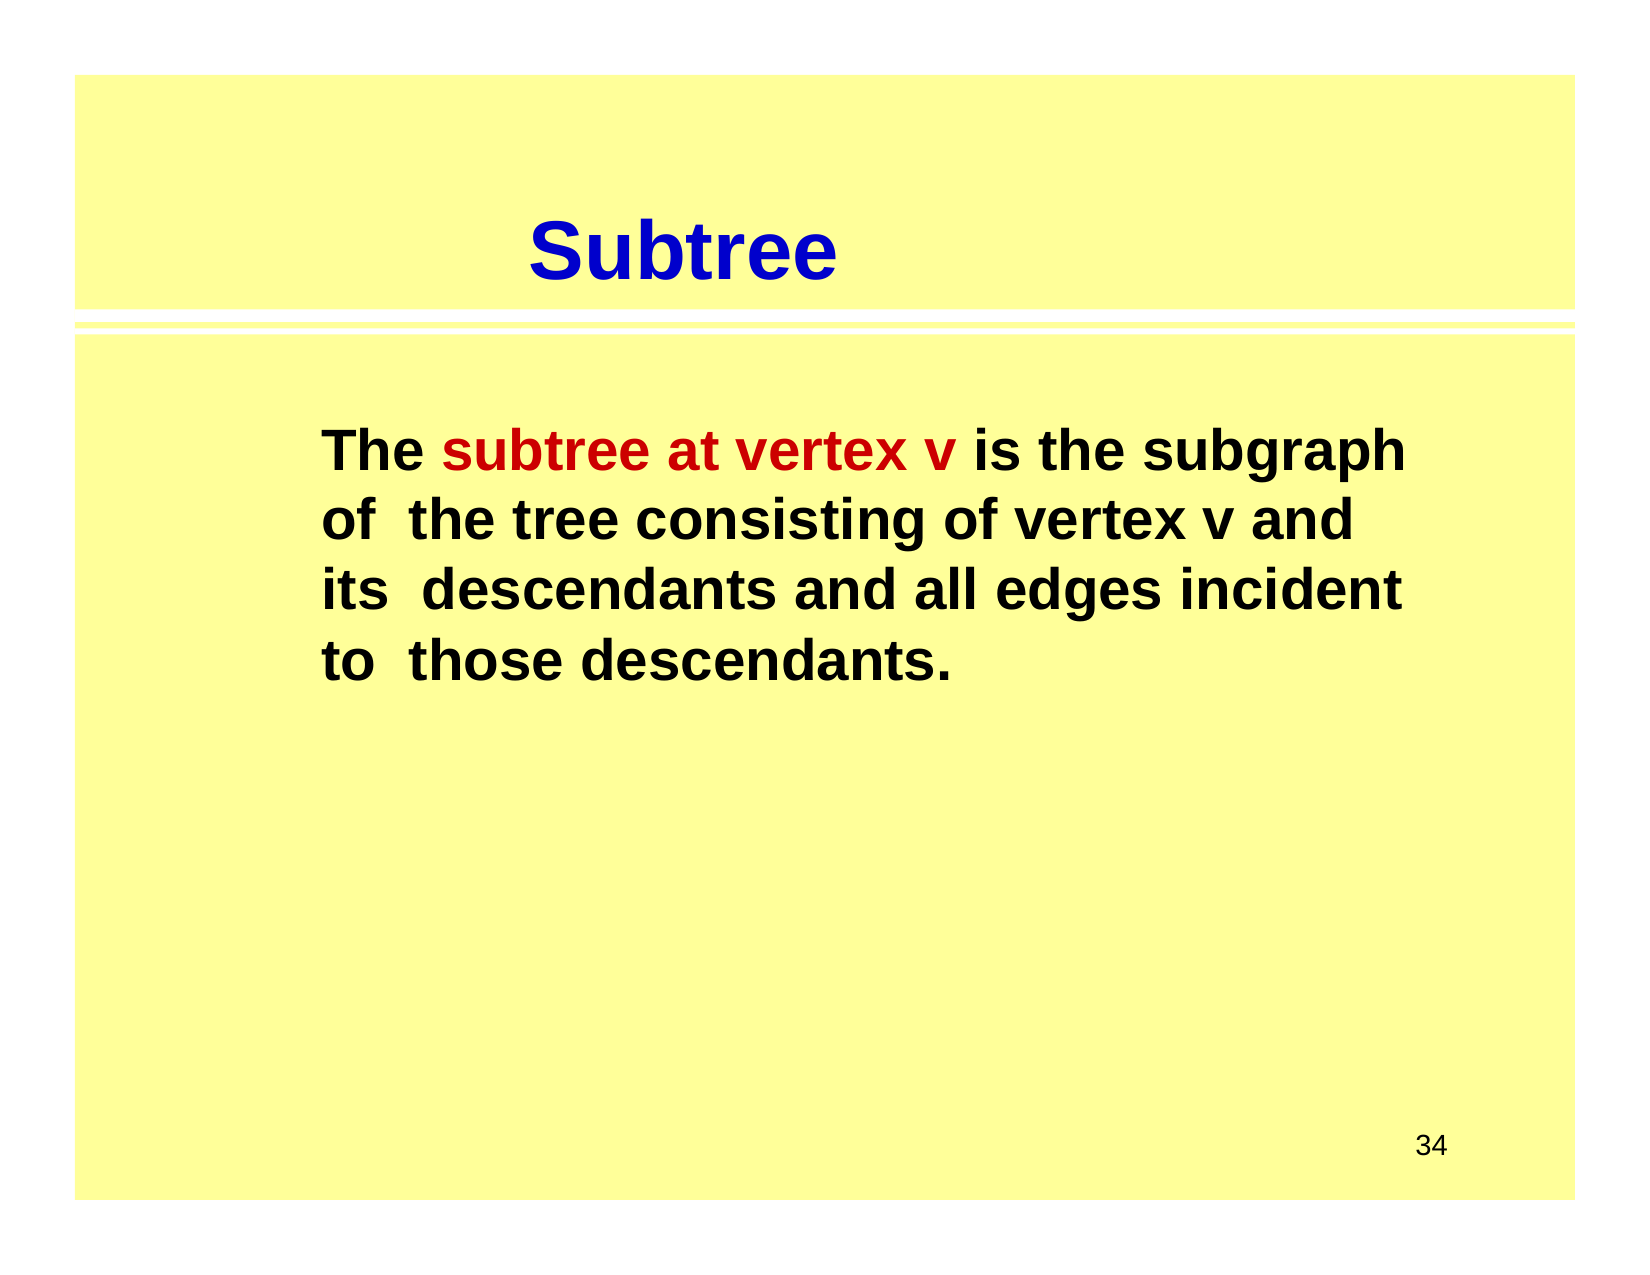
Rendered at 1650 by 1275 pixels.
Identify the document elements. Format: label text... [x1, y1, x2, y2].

slide_number 34 [1409, 1120, 1454, 1275]
text_box The subtree at vertex v is the subgraph of the tree consisting of vertex v and its descendants and all edges incident to those descendants. [262, 409, 1426, 692]
title Subtree [526, 193, 1110, 410]
